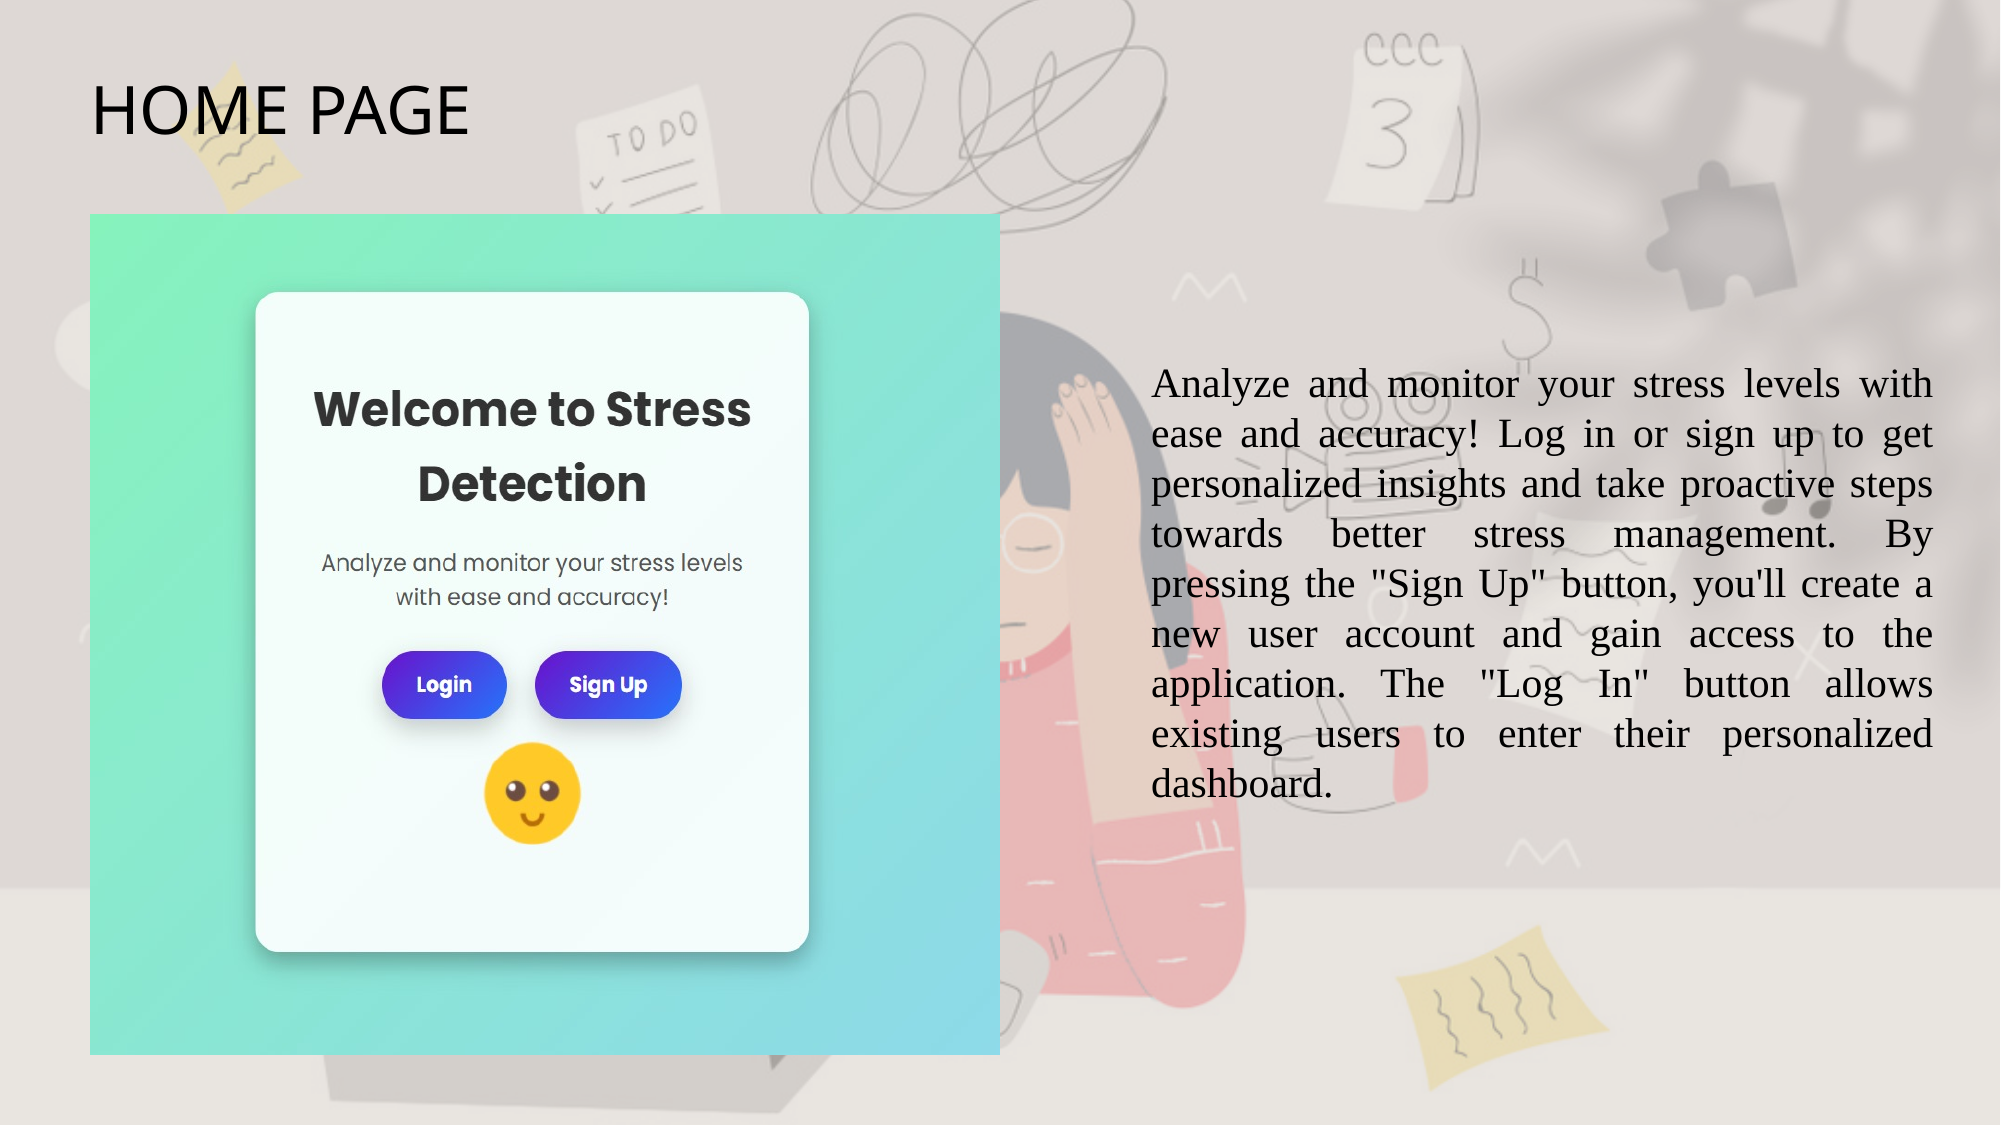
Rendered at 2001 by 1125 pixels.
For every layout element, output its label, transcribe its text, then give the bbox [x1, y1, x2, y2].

title HOME PAGE [75, 60, 1925, 156]
text_box Analyze and monitor your stress levels with ease and accuracy! Log in or sign up to get personalized insights and take proactive steps towards better stress management. By pressing the "Sign Up" button, you'll create a new user account and gain access to the application. The "Log In" button allows existing users to enter their personalized dashboard. [1135, 348, 1949, 814]
picture [90, 214, 1000, 1055]
